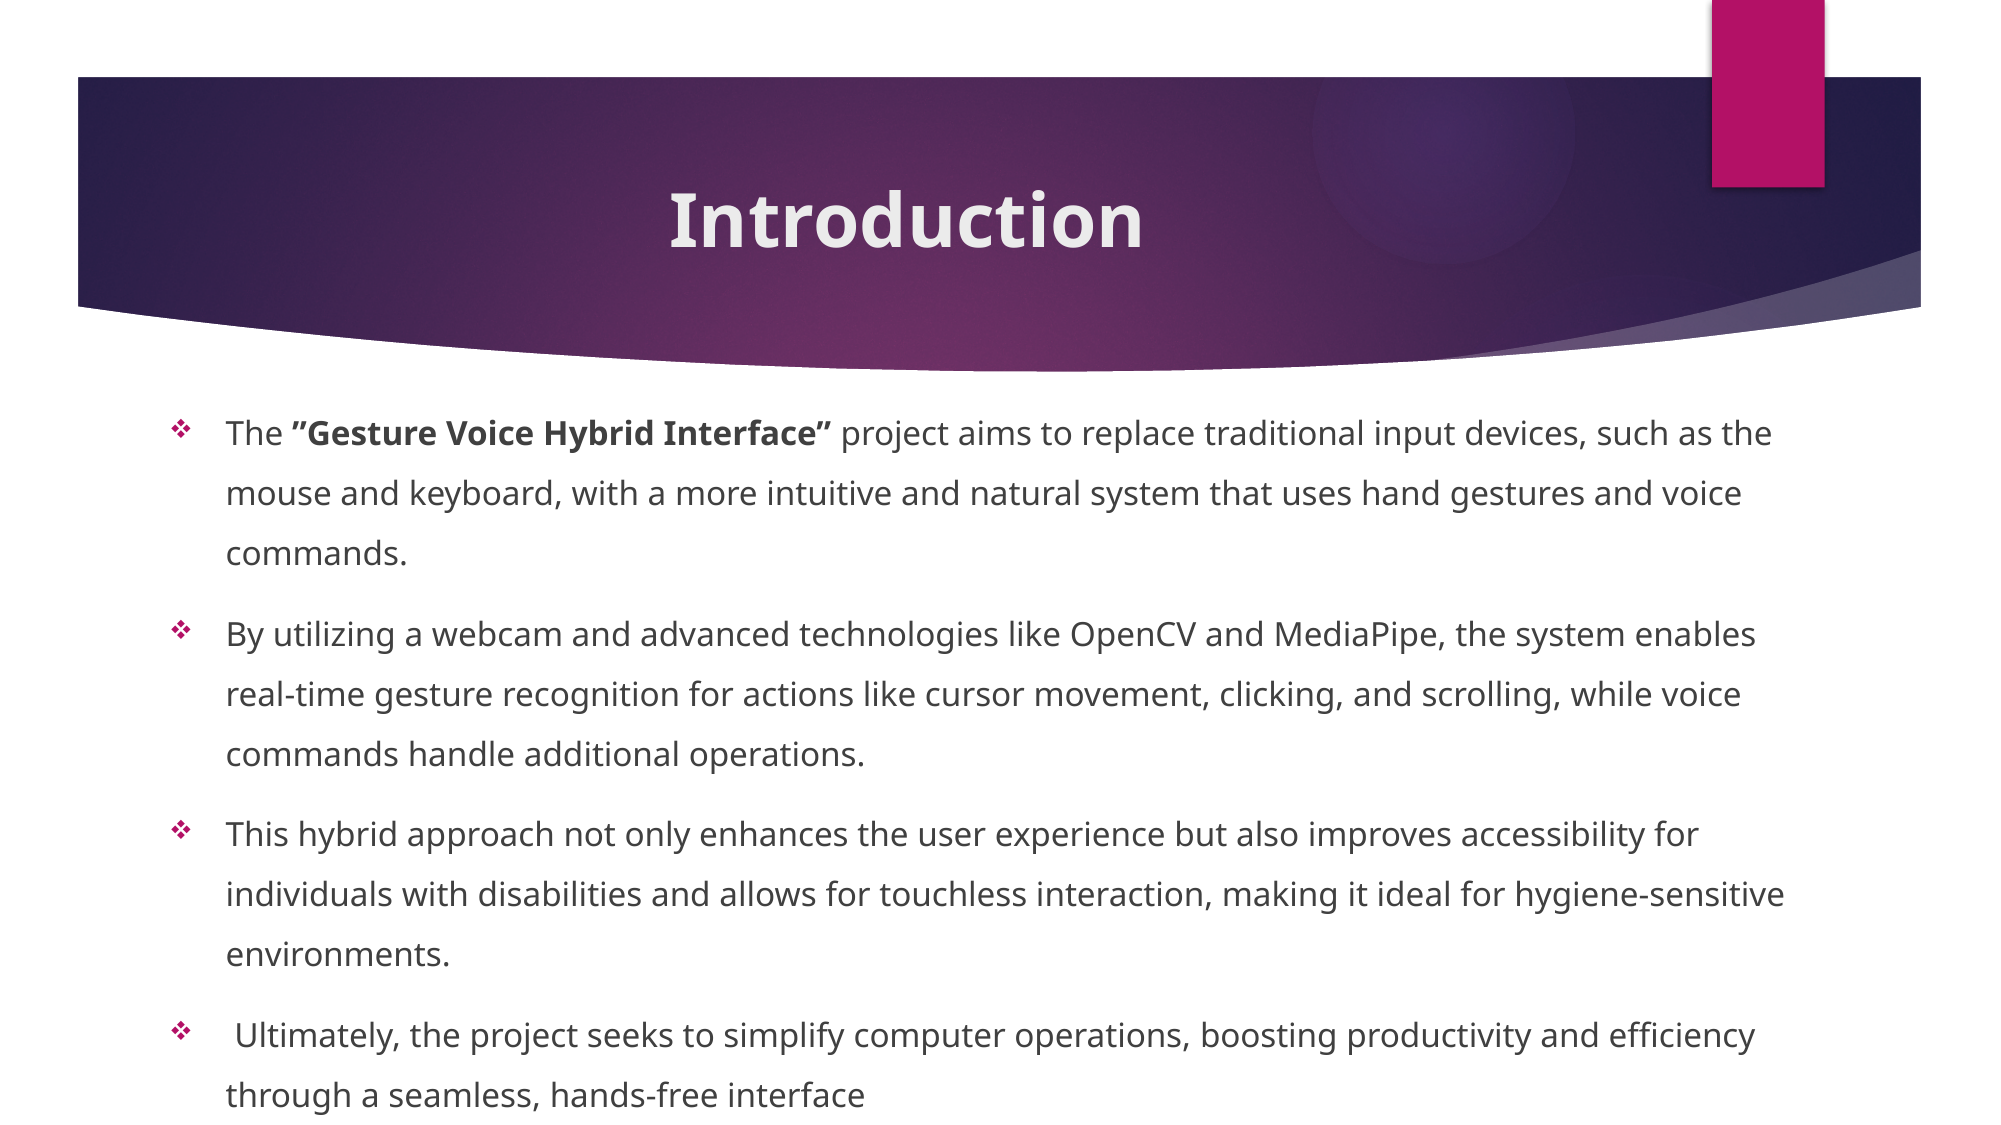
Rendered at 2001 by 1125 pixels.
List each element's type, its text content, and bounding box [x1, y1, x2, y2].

title Introduction [189, 159, 1627, 276]
list The ”Gesture Voice Hybrid Interface” project aims to replace traditional input devices, such as the mouse and keyboard, with a more intuitive and natural system that uses hand gestures and voice commands. By utilizing a webcam and advanced technologies like OpenCV and MediaPipe, the system enables real-time gesture recognition for actions like cursor movement, clicking, and scrolling, while voice commands handle additional operations. This hybrid approach not only enhances the user experience but also improves accessibility for individuals with disabilities and allows for touchless interaction, making it ideal for hygiene-sensitive environments. Ultimately, the project seeks to simplify computer operations, boosting productivity and efficiency through a seamless, hands-free interface [154, 384, 1823, 1074]
